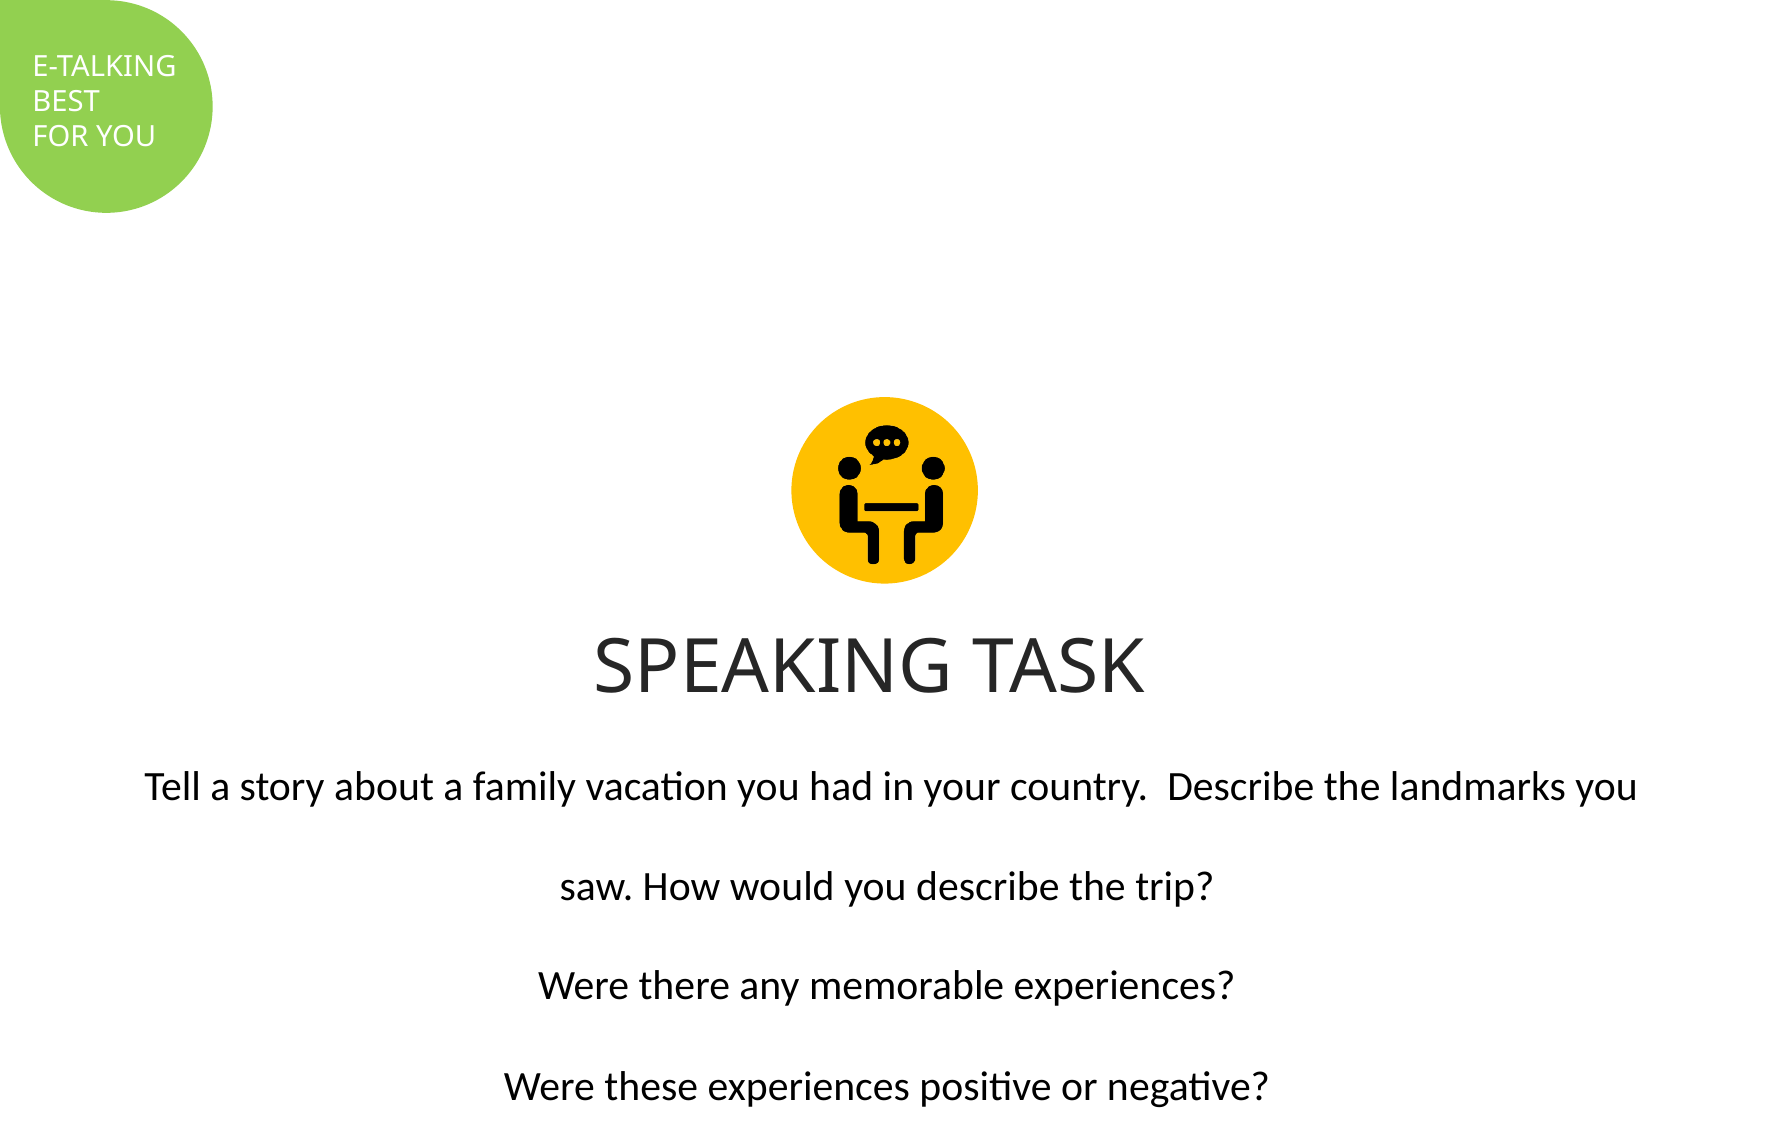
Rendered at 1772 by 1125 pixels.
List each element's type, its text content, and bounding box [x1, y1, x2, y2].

text_box [789, 432, 809, 549]
text_box SPEAKING TASK [578, 609, 1205, 700]
text_box Tell a story about a family vacation you had in your country. Describe the landmarks you saw. How would you describe the trip? Were there any memorable experiences? Were these experiences positive or negative? [106, 700, 1678, 1116]
text_box [821, 394, 948, 419]
text_box [968, 444, 980, 537]
text_box [844, 577, 925, 586]
picture [814, 420, 963, 569]
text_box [0, 0, 320, 214]
